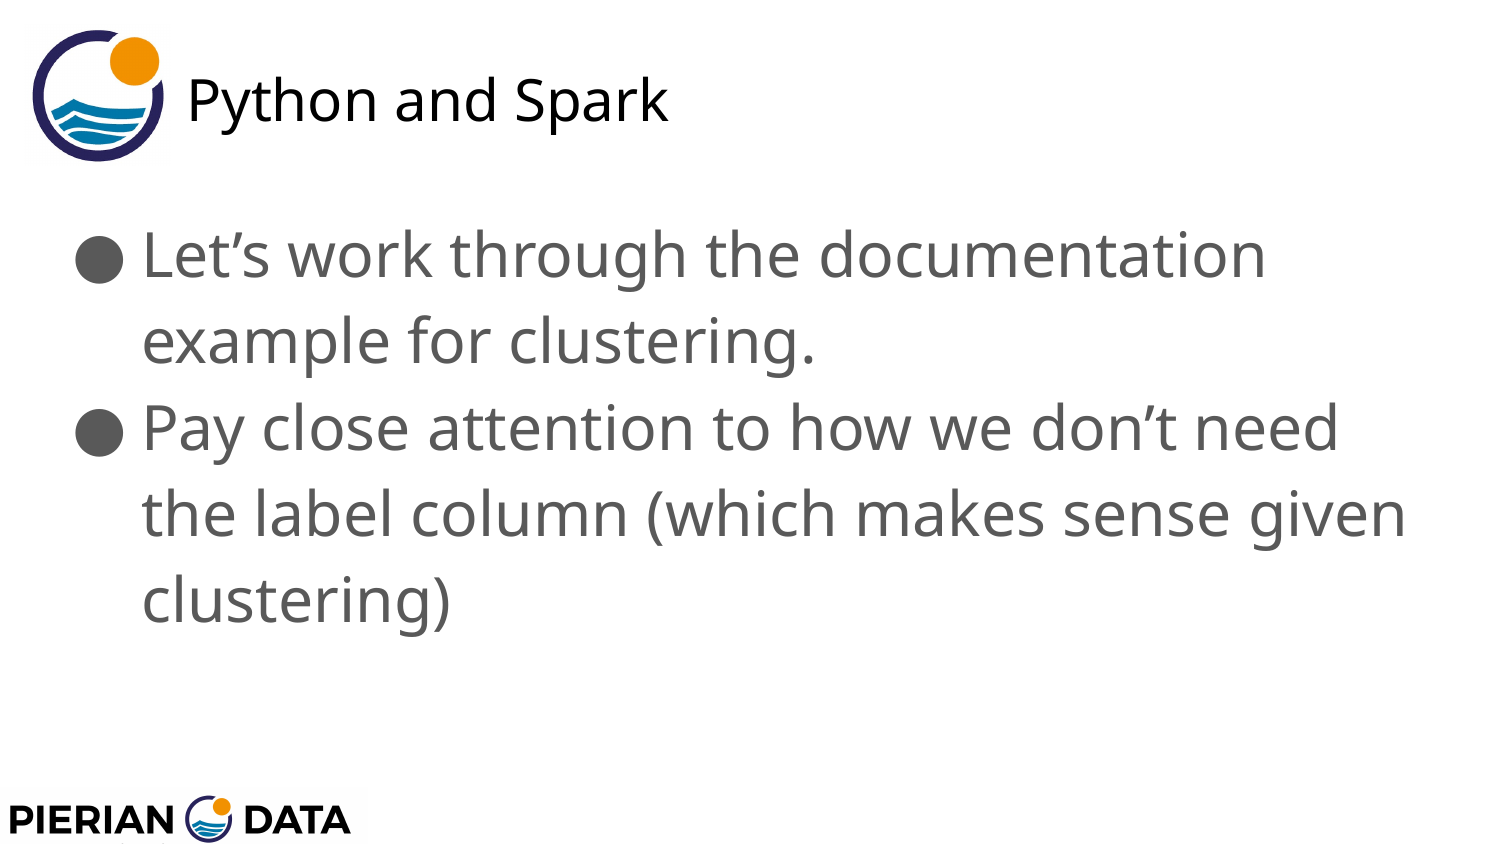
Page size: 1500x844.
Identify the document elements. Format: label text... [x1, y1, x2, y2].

title Python and Spark [176, 48, 1449, 143]
picture [24, 24, 172, 167]
list Let’s work through the documentation example for clustering. Pay close attention to how we don’t need the label column (which makes sense given clustering) [51, 189, 1449, 750]
picture [0, 787, 368, 844]
